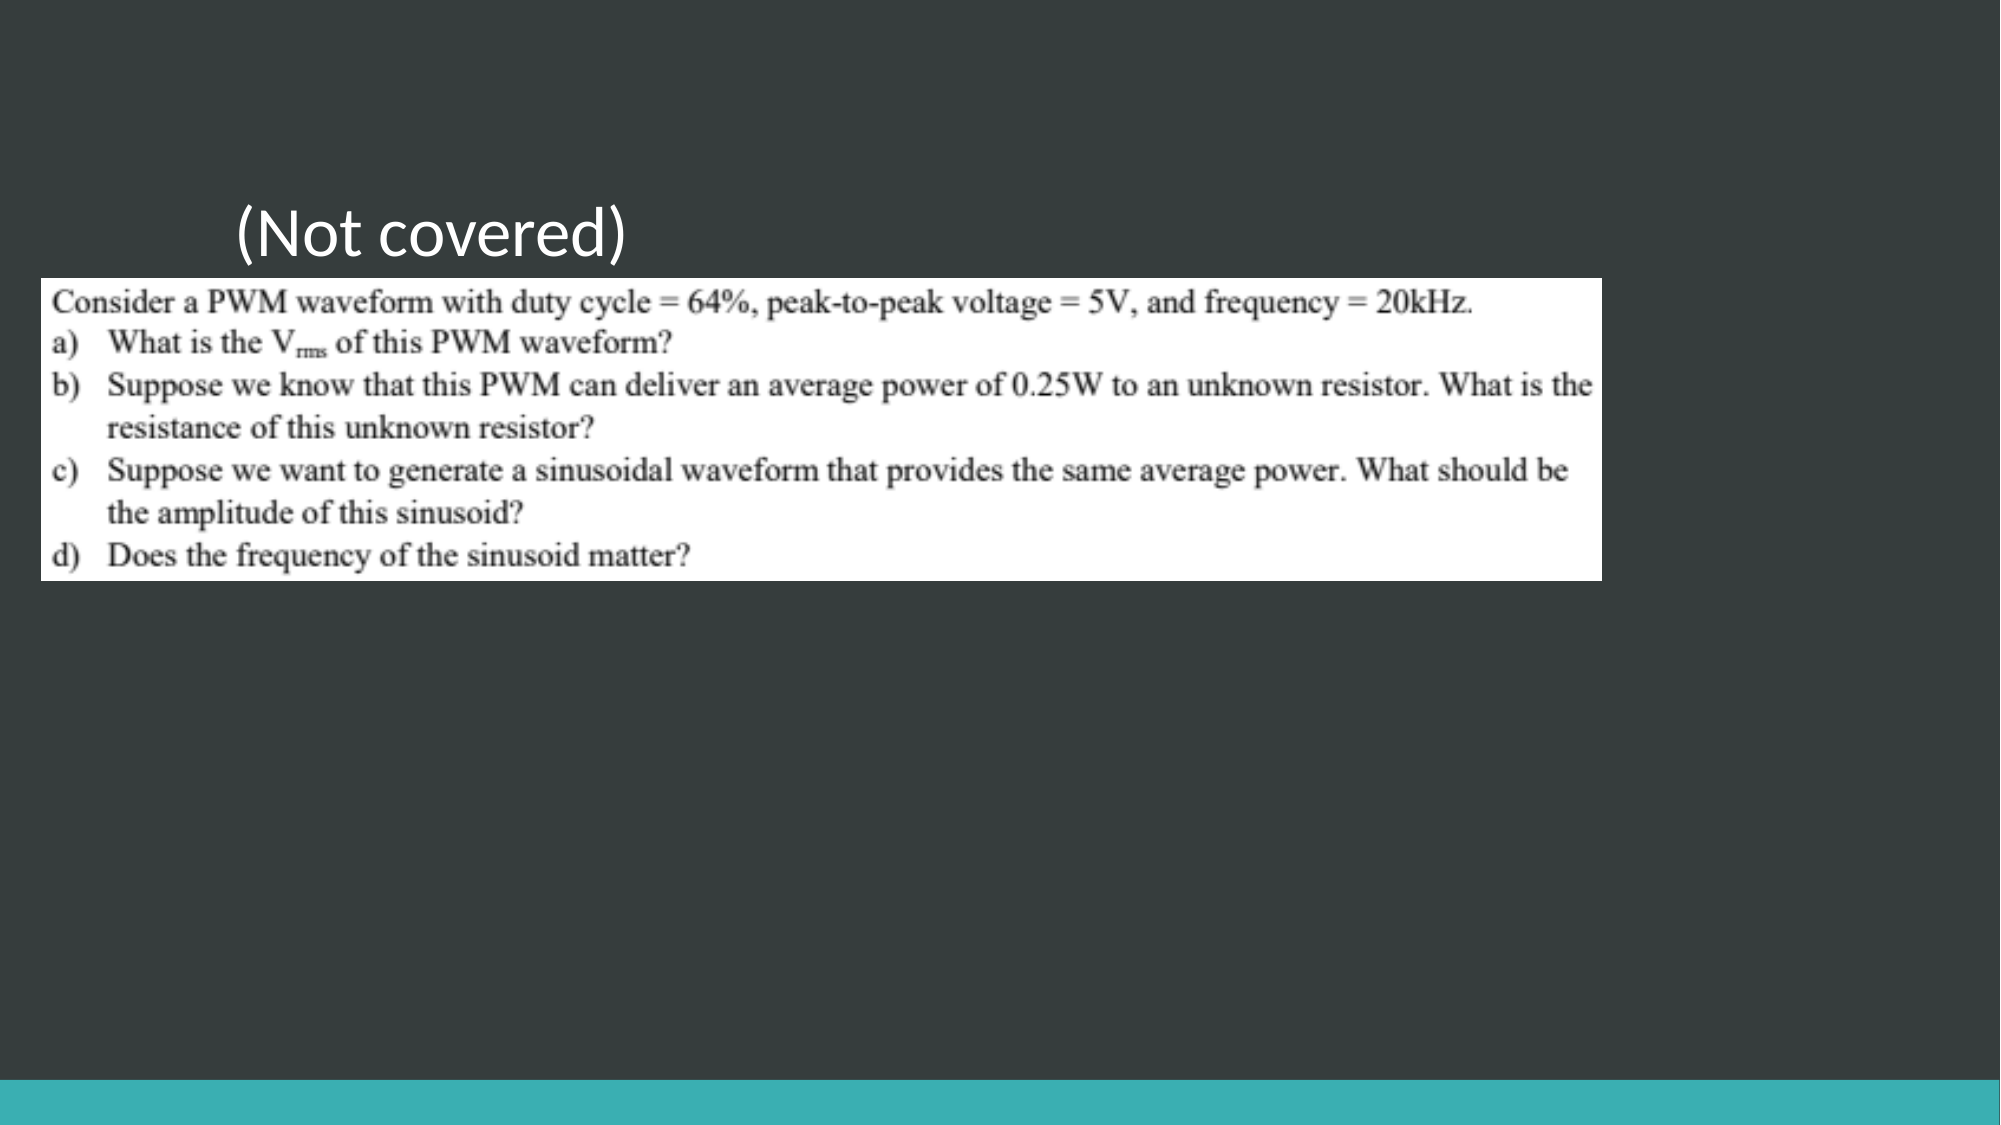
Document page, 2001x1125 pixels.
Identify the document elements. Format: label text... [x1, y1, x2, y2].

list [41, 278, 1602, 582]
title (Not covered) [219, 76, 1780, 279]
